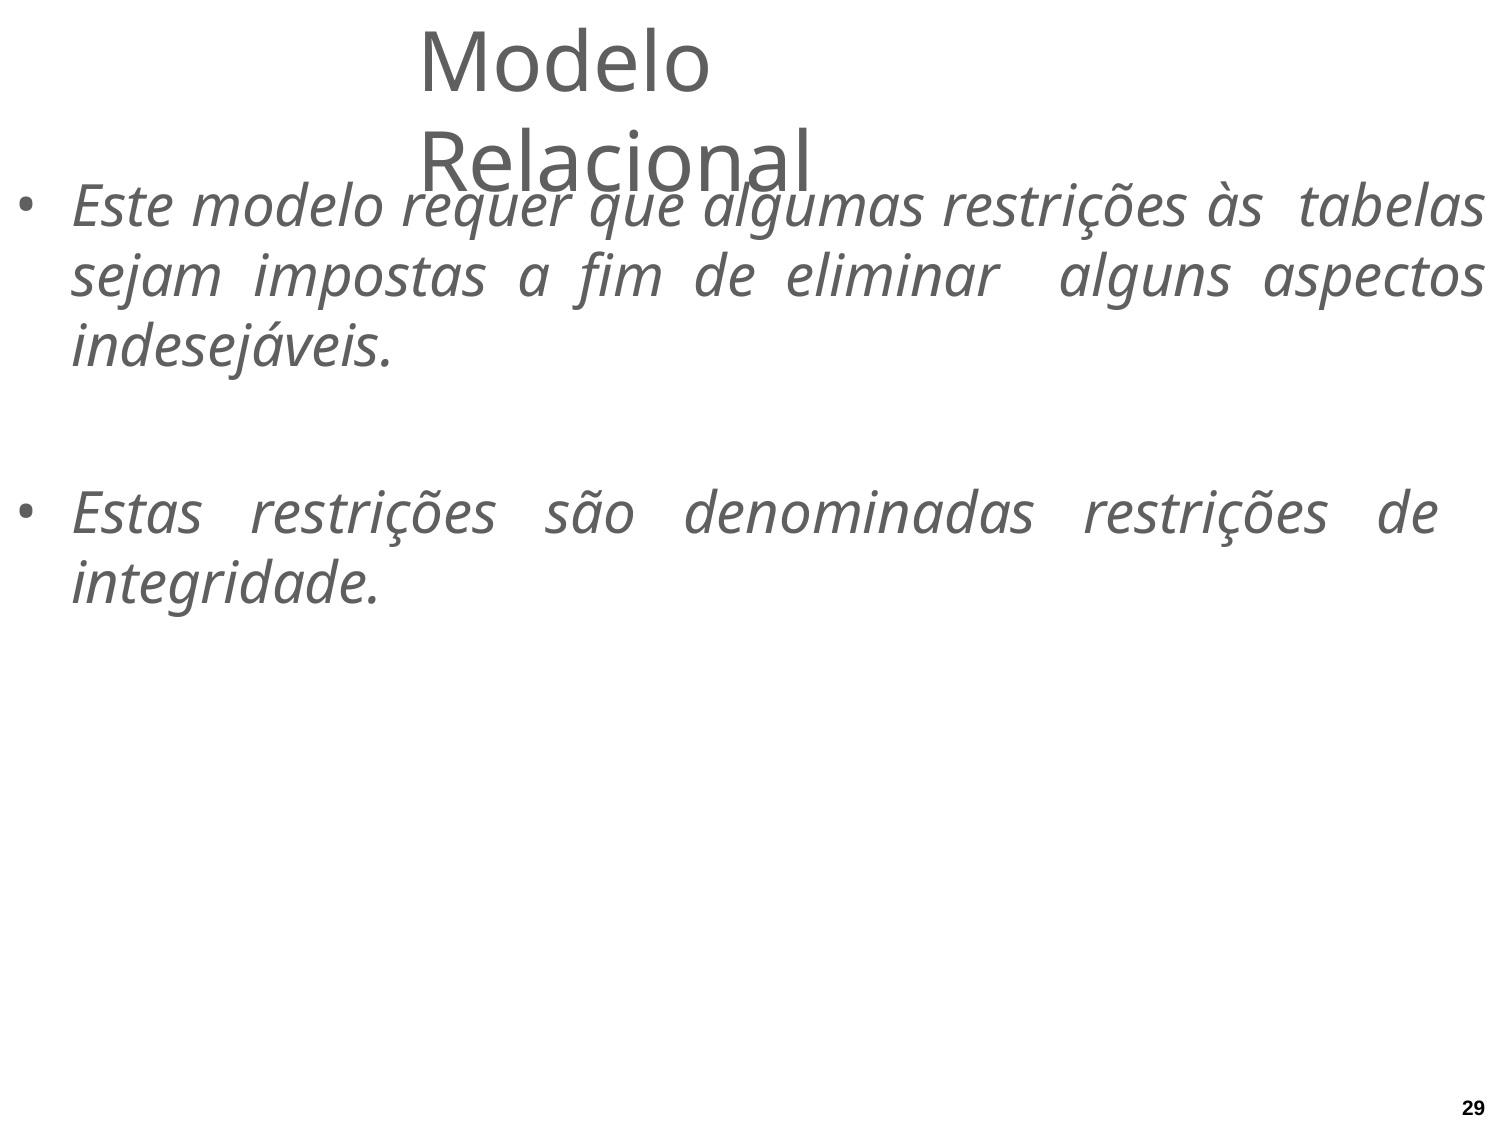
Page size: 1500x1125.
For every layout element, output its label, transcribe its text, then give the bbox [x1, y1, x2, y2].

text_box Este modelo requer que algumas restrições às tabelas sejam impostas a fim de eliminar alguns aspectos indesejáveis. Estas restrições são denominadas restrições de integridade. [12, 166, 1488, 615]
title Modelo Relacional [99, 6, 1080, 209]
slide_number 29 [1455, 1094, 1492, 1125]
